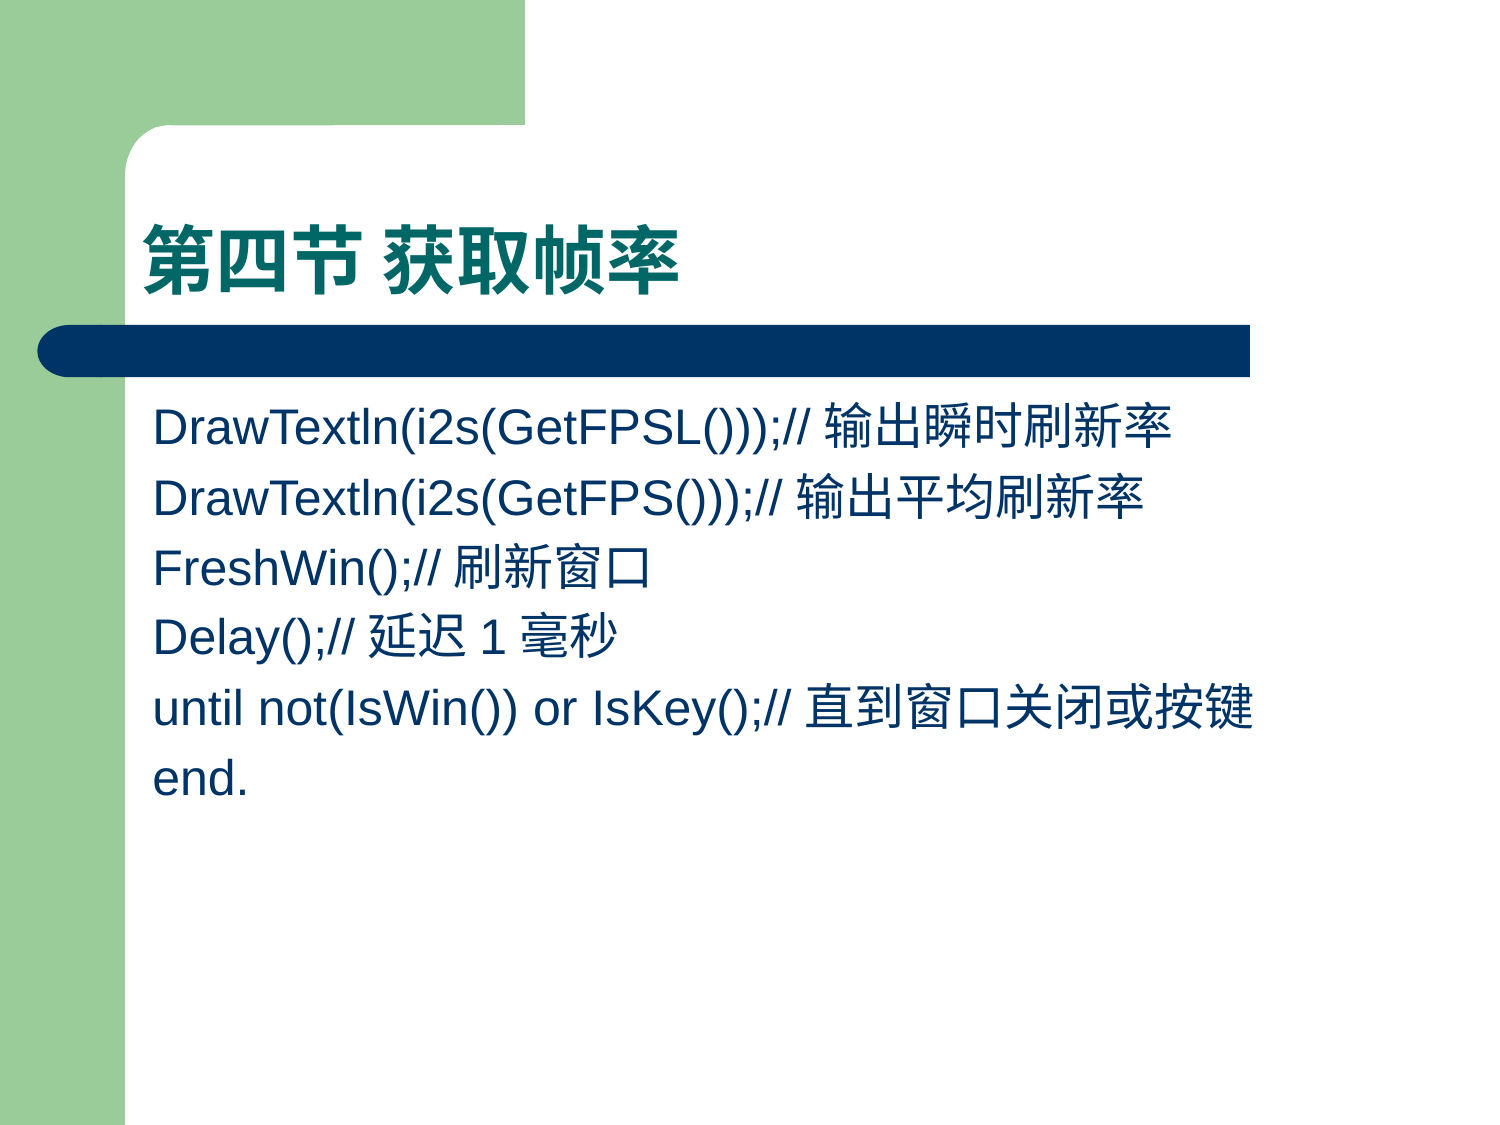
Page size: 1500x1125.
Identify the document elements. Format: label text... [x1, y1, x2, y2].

list DrawTextln(i2s(GetFPSL()));//输出瞬时刷新率 DrawTextln(i2s(GetFPS()));//输出平均刷新率 FreshWin();//刷新窗口 Delay();//延迟1毫秒 until not(IsWin()) or IsKey();//直到窗口关闭或按键 end. [137, 387, 1400, 999]
title 第四节 获取帧率 [125, 125, 1425, 313]
